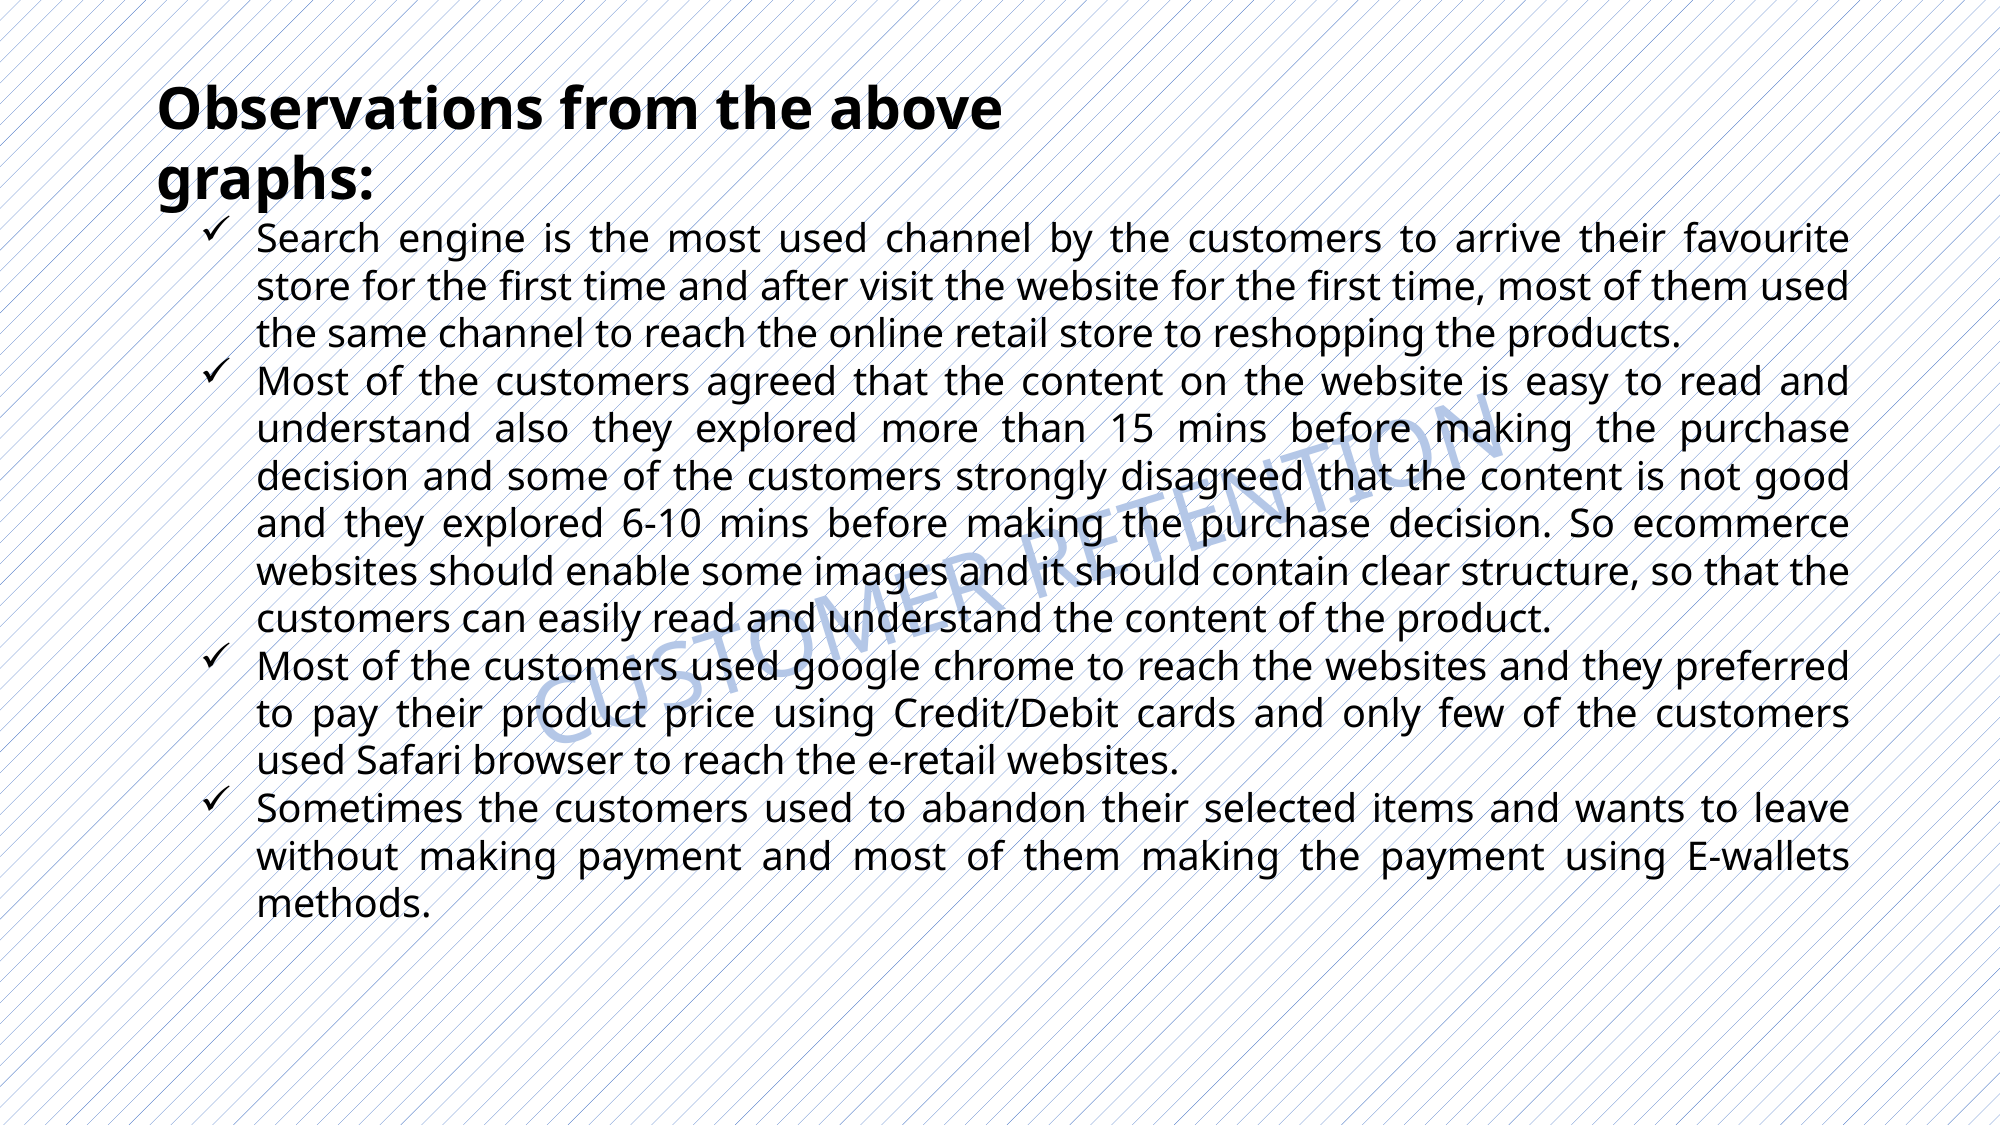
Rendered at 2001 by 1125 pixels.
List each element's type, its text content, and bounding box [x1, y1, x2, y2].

text_box Search engine is the most used channel by the customers to arrive their favourite store for the first time and after visit the website for the first time, most of them used the same channel to reach the online retail store to reshopping the products. Most of the customers agreed that the content on the website is easy to read and understand also they explored more than 15 mins before making the purchase decision and some of the customers strongly disagreed that the content is not good and they explored 6-10 mins before making the purchase decision. So ecommerce websites should enable some images and it should contain clear structure, so that the customers can easily read and understand the content of the product. Most of the customers used google chrome to reach the websites and they preferred to pay their product price using Credit/Debit cards and only few of the customers used Safari browser to reach the e-retail websites. Sometimes the customers used to abandon their selected items and wants to leave without making payment and most of them making the payment using E-wallets methods. [185, 205, 1867, 933]
text_box Observations from the above graphs: [142, 63, 1169, 219]
